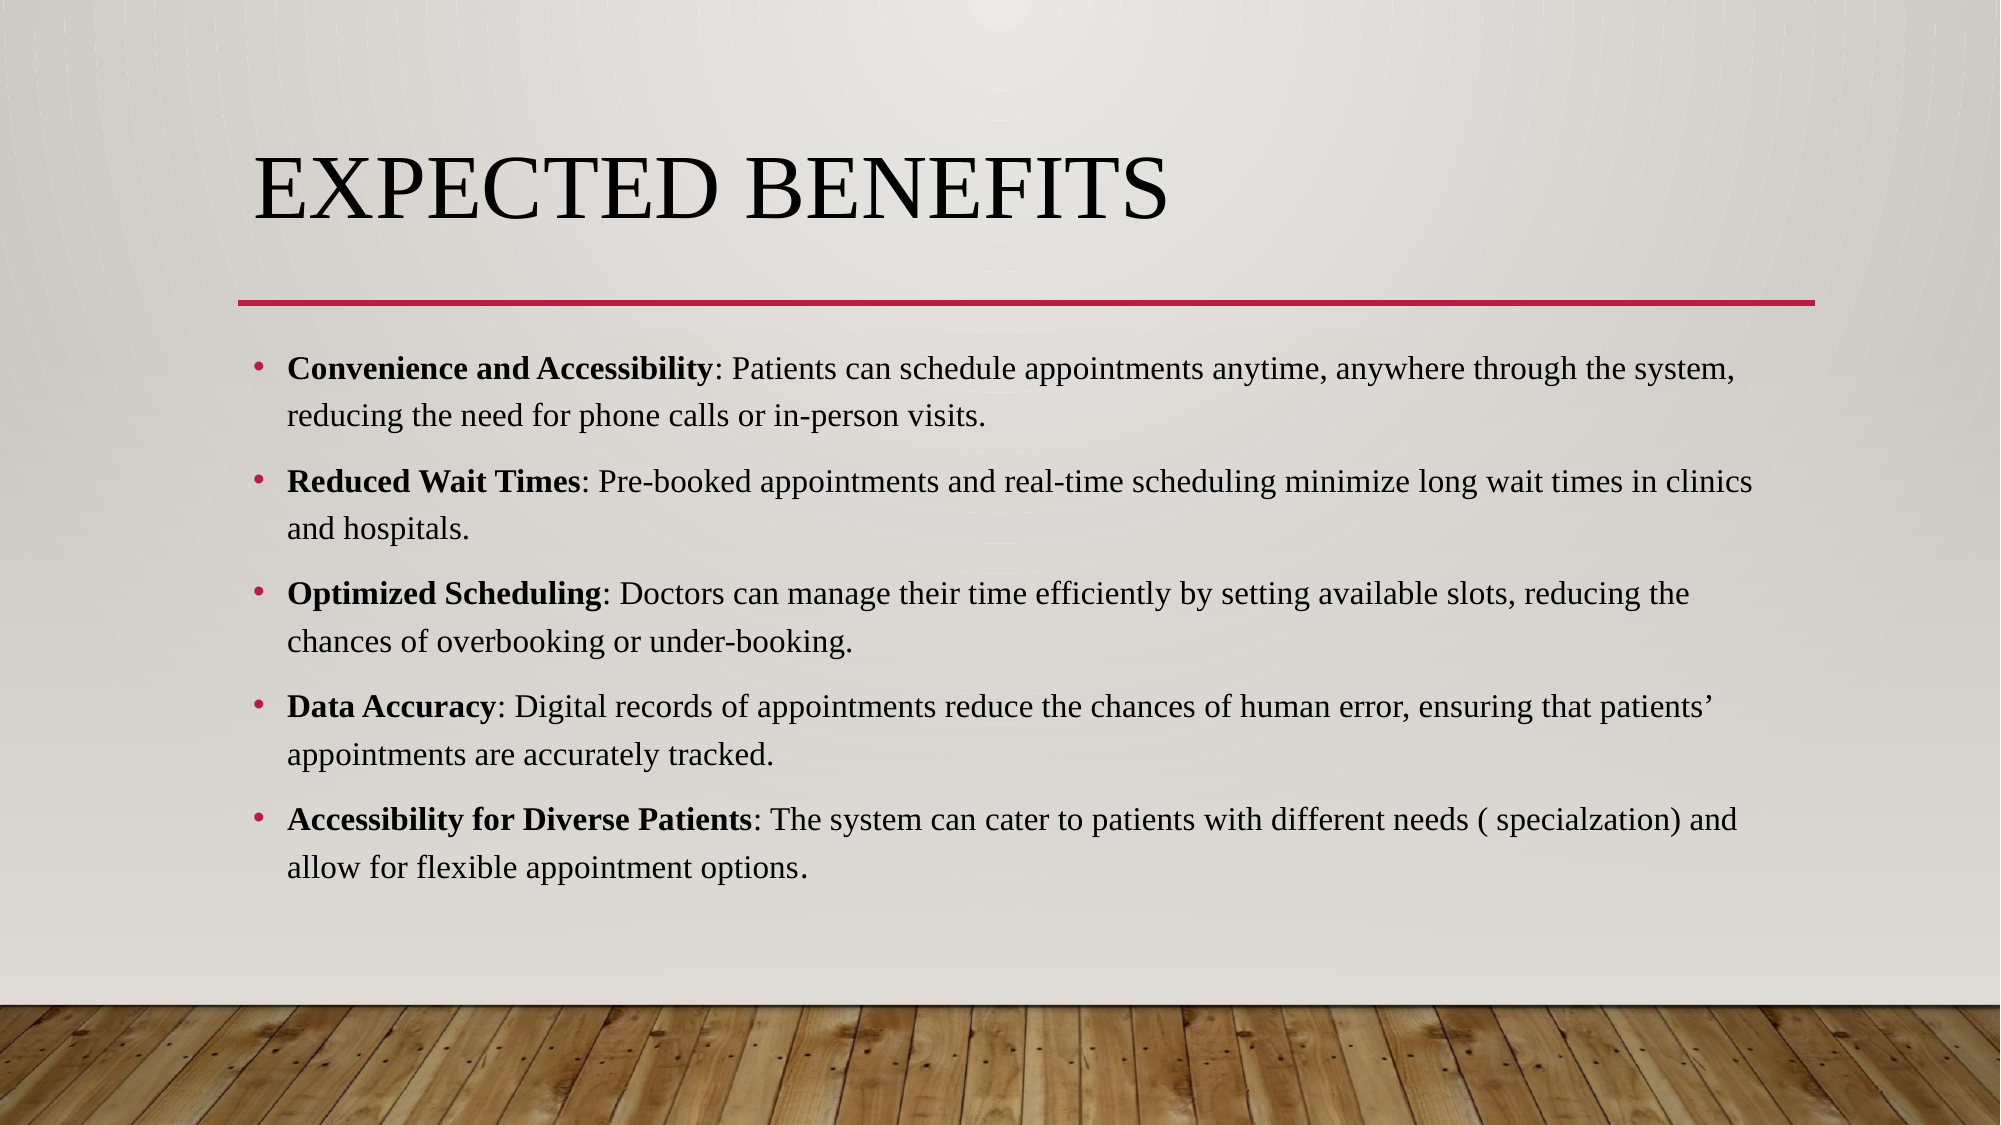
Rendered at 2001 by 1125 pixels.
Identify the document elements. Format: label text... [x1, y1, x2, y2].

title Expected benefits [238, 131, 1814, 305]
picture [0, 1005, 2000, 1125]
list Convenience and Accessibility: Patients can schedule appointments anytime, anywhere through the system, reducing the need for phone calls or in-person visits. Reduced Wait Times: Pre-booked appointments and real-time scheduling minimize long wait times in clinics and hospitals. Optimized Scheduling: Doctors can manage their time efficiently by setting available slots, reducing the chances of overbooking or under-booking. Data Accuracy: Digital records of appointments reduce the chances of human error, ensuring that patients’ appointments are accurately tracked. Accessibility for Diverse Patients: The system can cater to patients with different needs ( specialzation) and allow for flexible appointment options. [238, 330, 1814, 897]
